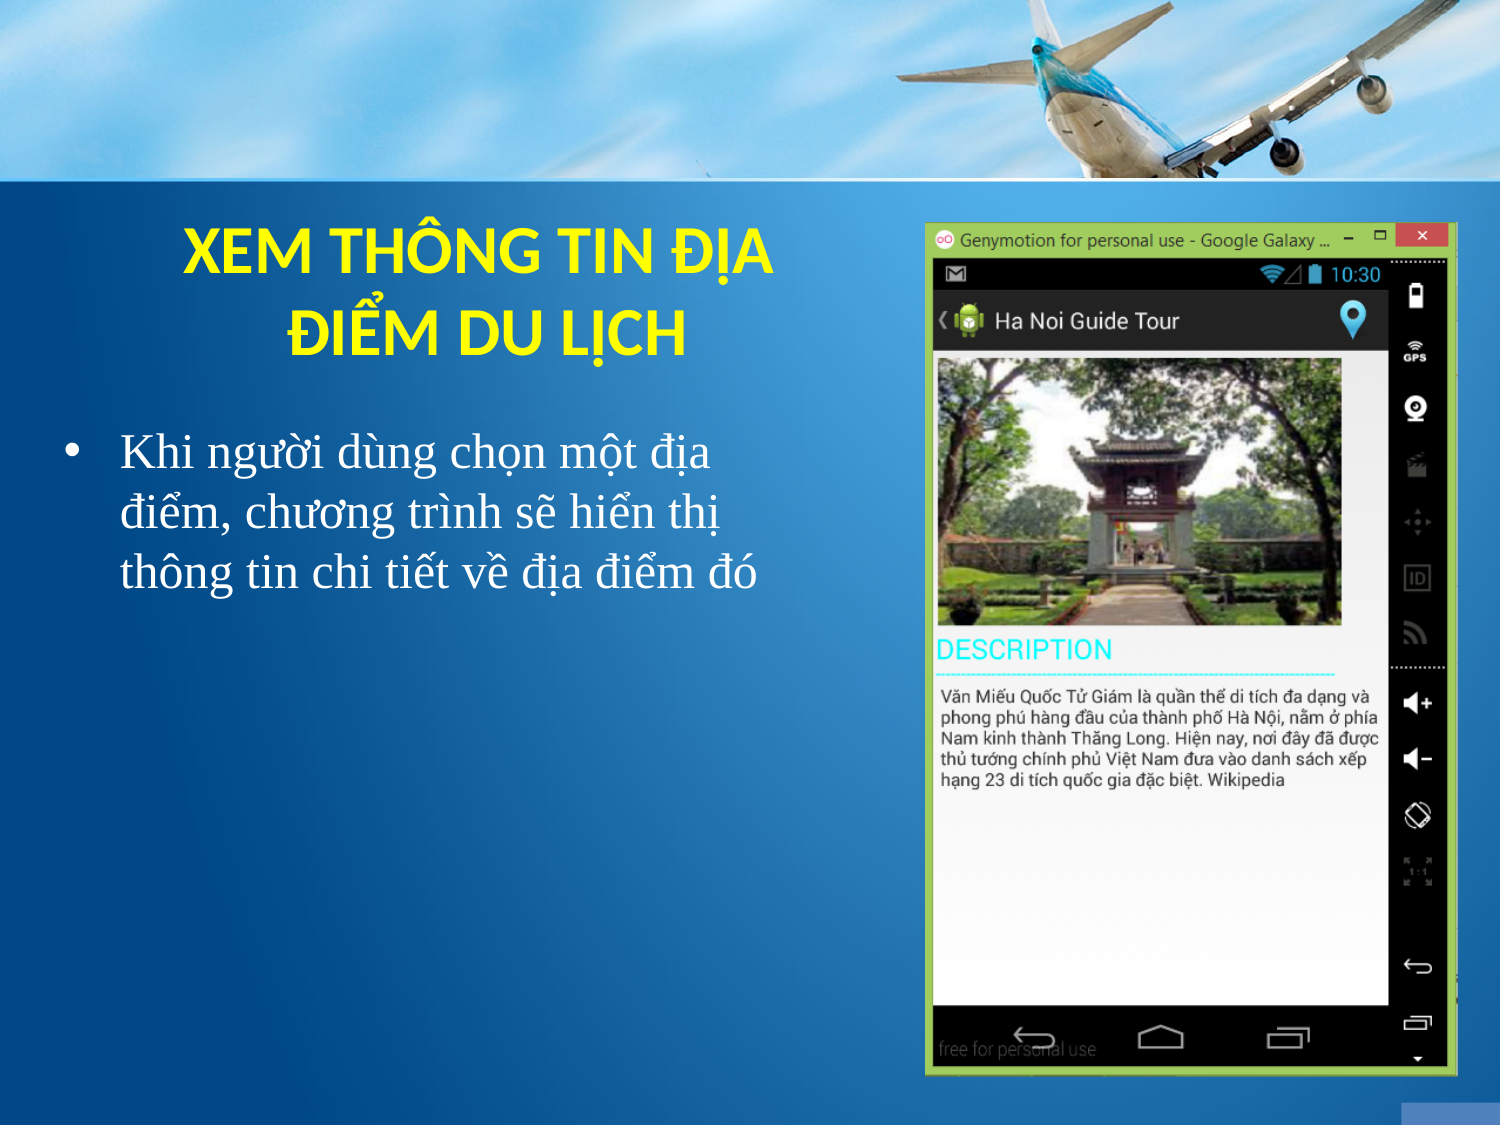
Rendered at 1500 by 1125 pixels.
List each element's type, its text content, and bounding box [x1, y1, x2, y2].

title XEM THÔNG TIN ĐỊA ĐIỂM DU LỊCH [73, 211, 901, 363]
list Khi người dùng chọn một địa điểm, chương trình sẽ hiển thị thông tin chi tiết về địa điểm đó [48, 411, 816, 889]
picture [0, 0, 1500, 1125]
